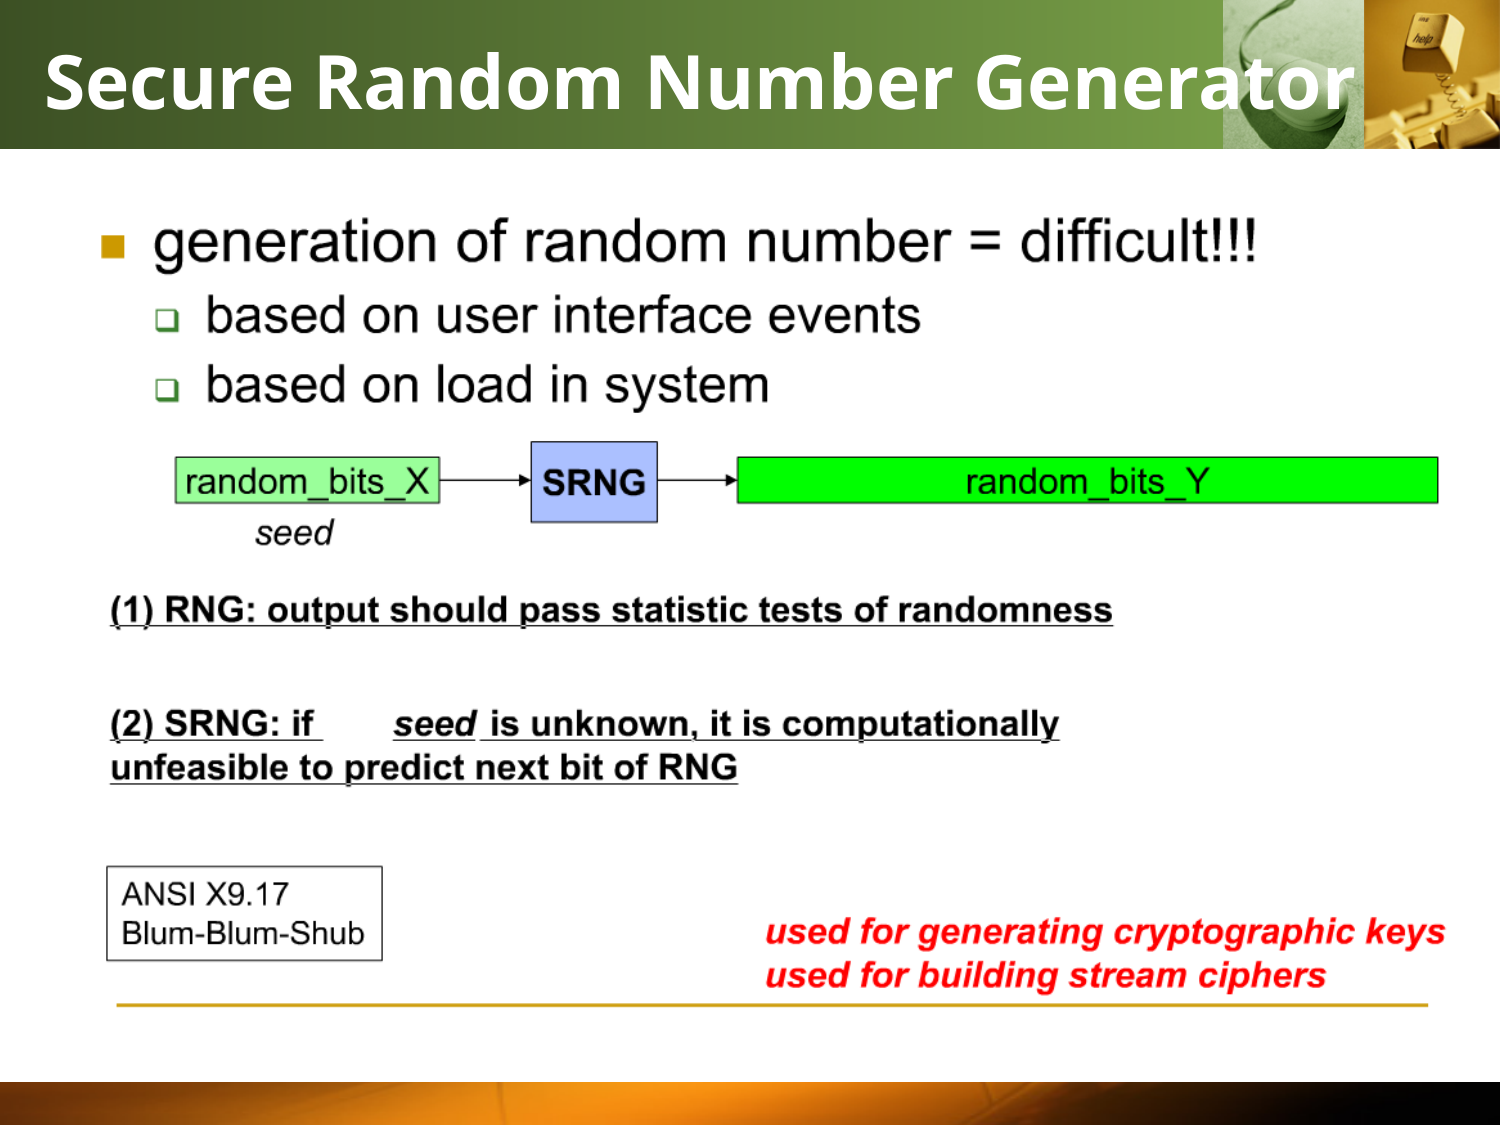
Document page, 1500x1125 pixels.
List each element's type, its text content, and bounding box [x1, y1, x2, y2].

title Secure Random Number Generator [29, 0, 1489, 160]
picture [0, 1082, 1500, 1125]
picture [1489, 0, 1500, 149]
picture [46, 202, 1454, 1024]
